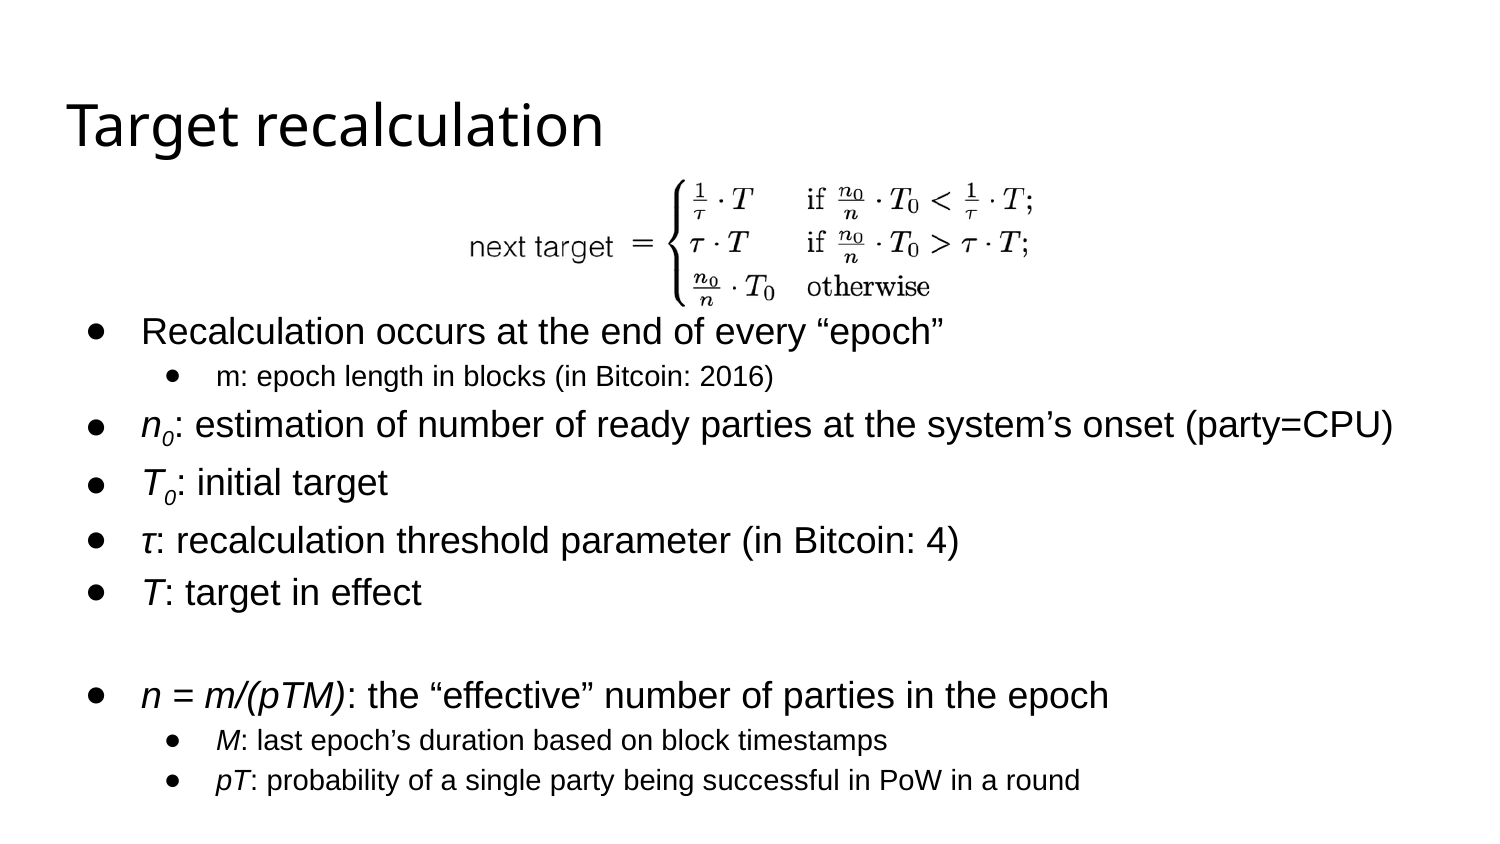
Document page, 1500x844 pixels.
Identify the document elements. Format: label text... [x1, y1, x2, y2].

picture [466, 177, 1034, 312]
list Recalculation occurs at the end of every “epoch” m: epoch length in blocks (in Bitcoin: 2016) n0: estimation of number of ready parties at the system’s onset (party=CPU) T0: initial target τ: recalculation threshold parameter (in Bitcoin: 4) T: target in effect n = m/(pTM): the “effective” number of parties in the epoch M: last epoch’s duration based on block timestamps pT: probability of a single party being successful in PoW in a round [51, 285, 1449, 757]
title Target recalculation [51, 72, 1449, 167]
